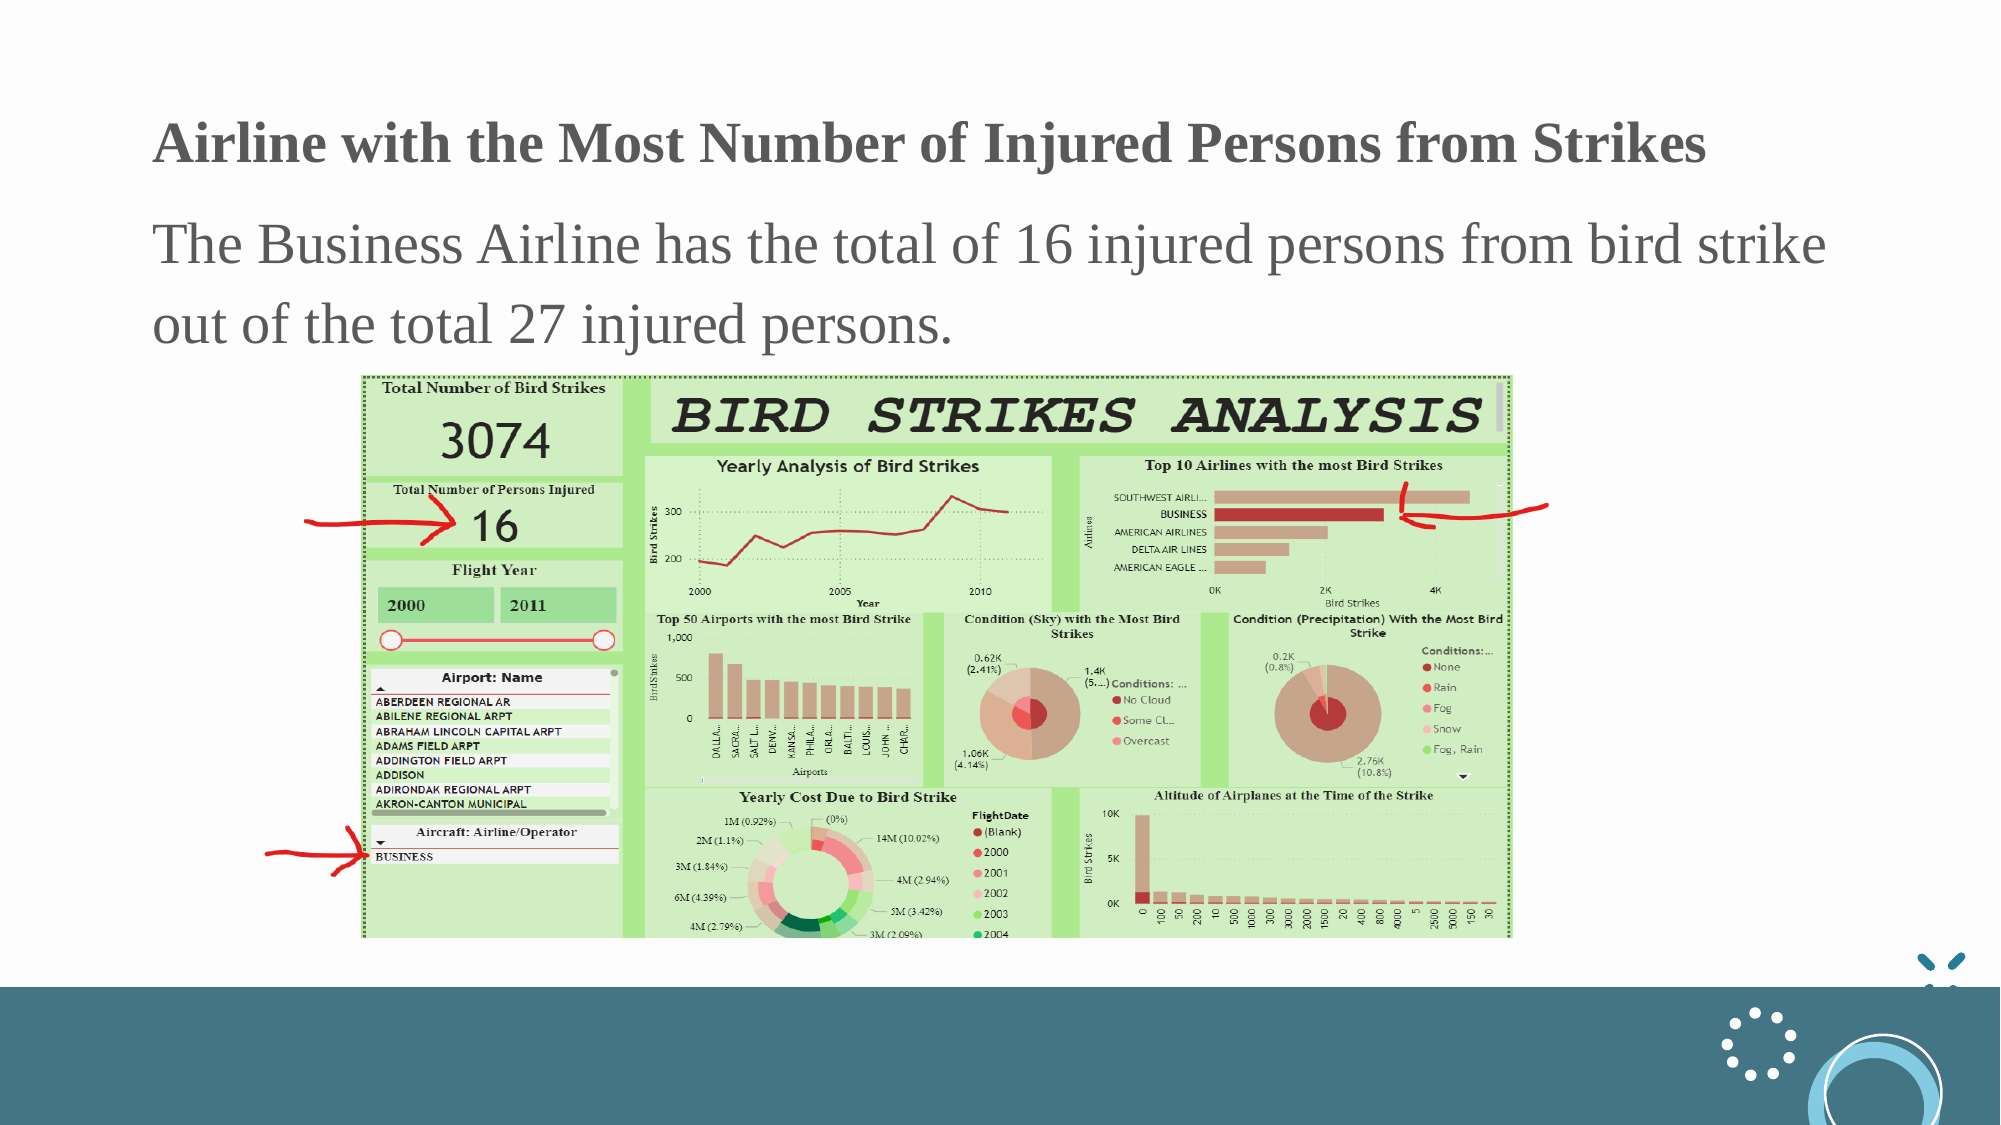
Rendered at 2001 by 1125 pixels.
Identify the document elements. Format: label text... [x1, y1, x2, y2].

list Airline with the Most Number of Injured Persons from Strikes The Business Airline has the total of 16 injured persons from bird strike out of the total 27 injured persons. [137, 86, 1863, 1014]
picture [263, 375, 1549, 938]
